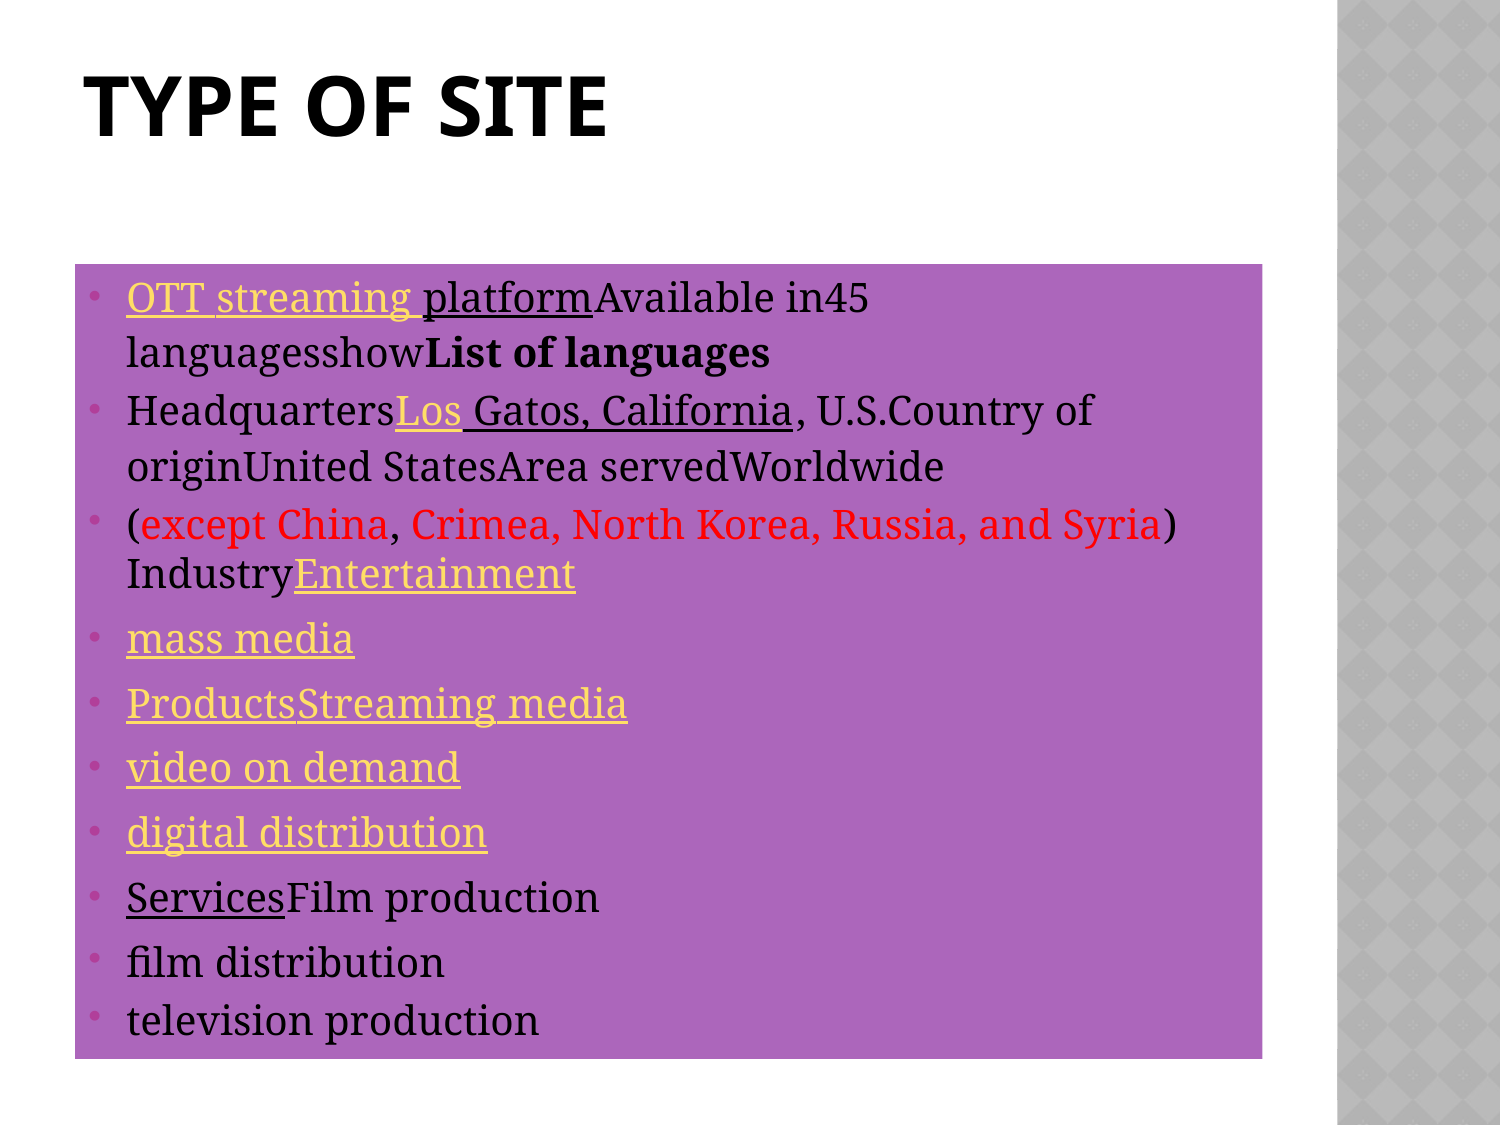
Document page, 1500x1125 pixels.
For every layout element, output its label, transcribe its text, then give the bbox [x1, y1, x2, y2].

list OTT streaming platformAvailable in45 languagesshowList of languages HeadquartersLos Gatos, California, U.S.Country of originUnited StatesArea servedWorldwide (except China, Crimea, North Korea, Russia, and Syria) IndustryEntertainment mass media ProductsStreaming media video on demand digital distribution ServicesFilm production film distribution television production [75, 264, 1263, 1059]
title Type of site [75, 52, 1263, 240]
